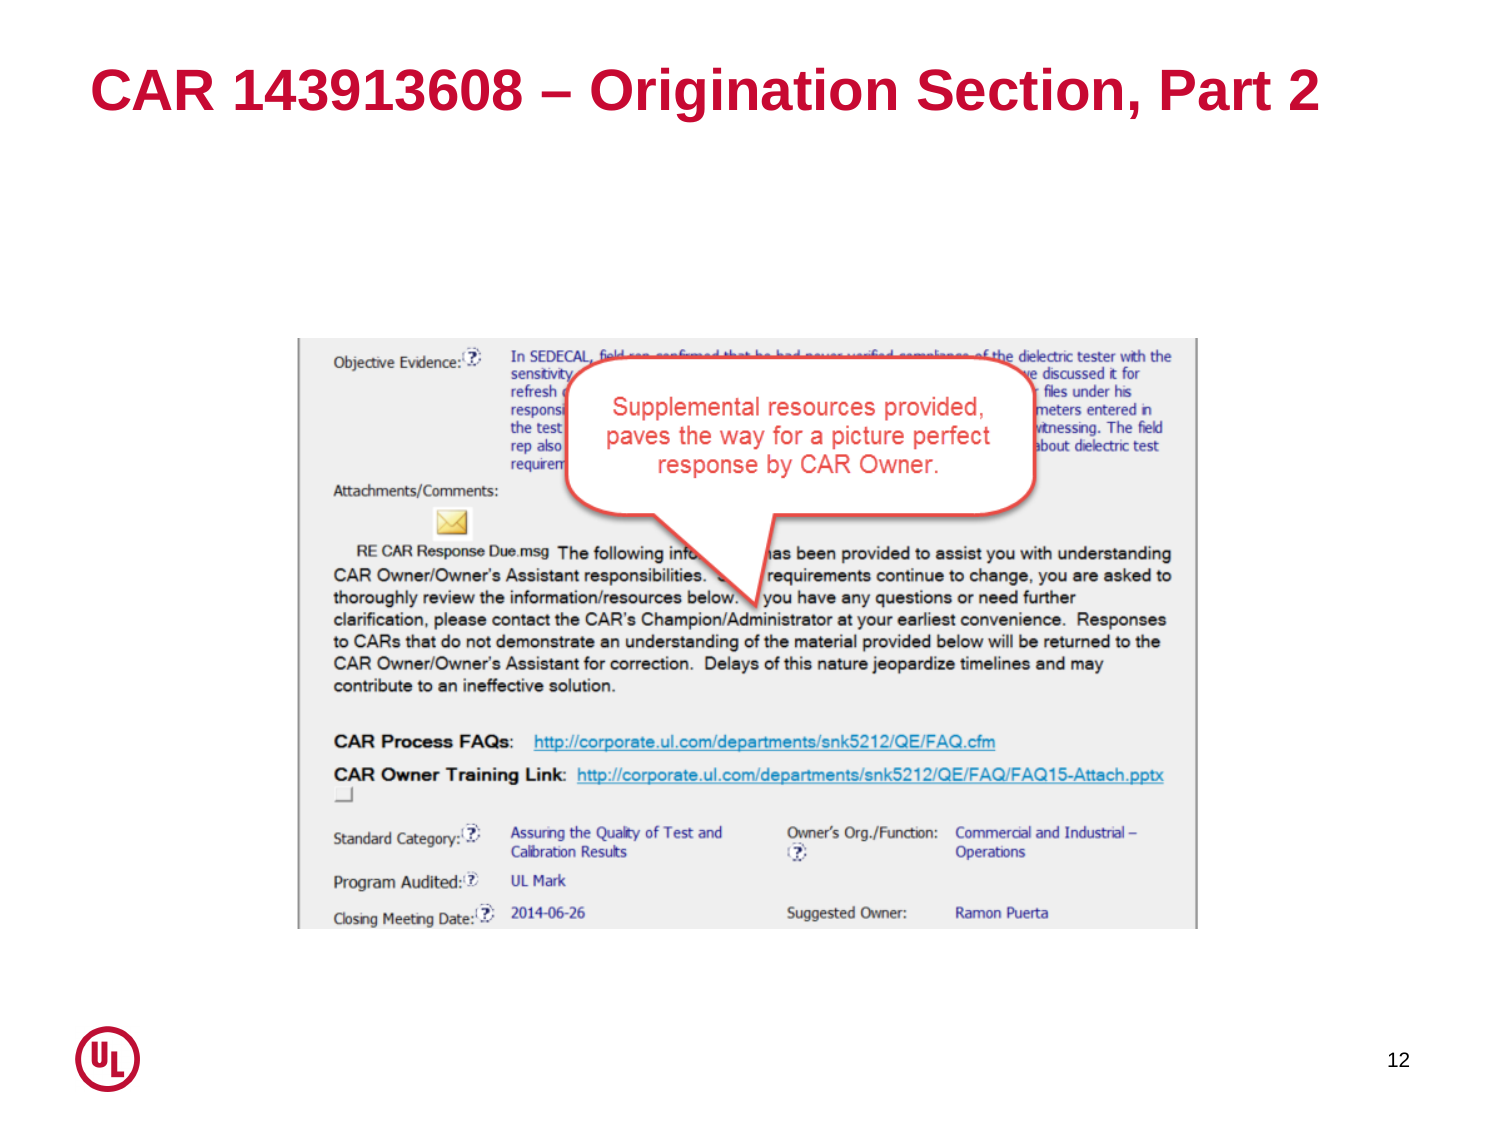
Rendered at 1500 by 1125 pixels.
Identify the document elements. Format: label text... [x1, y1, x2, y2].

slide_number 12 [1319, 1029, 1425, 1090]
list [297, 338, 1203, 929]
picture [75, 1026, 140, 1092]
title CAR 143913608 – Origination Section, Part 2 [74, 44, 1426, 233]
